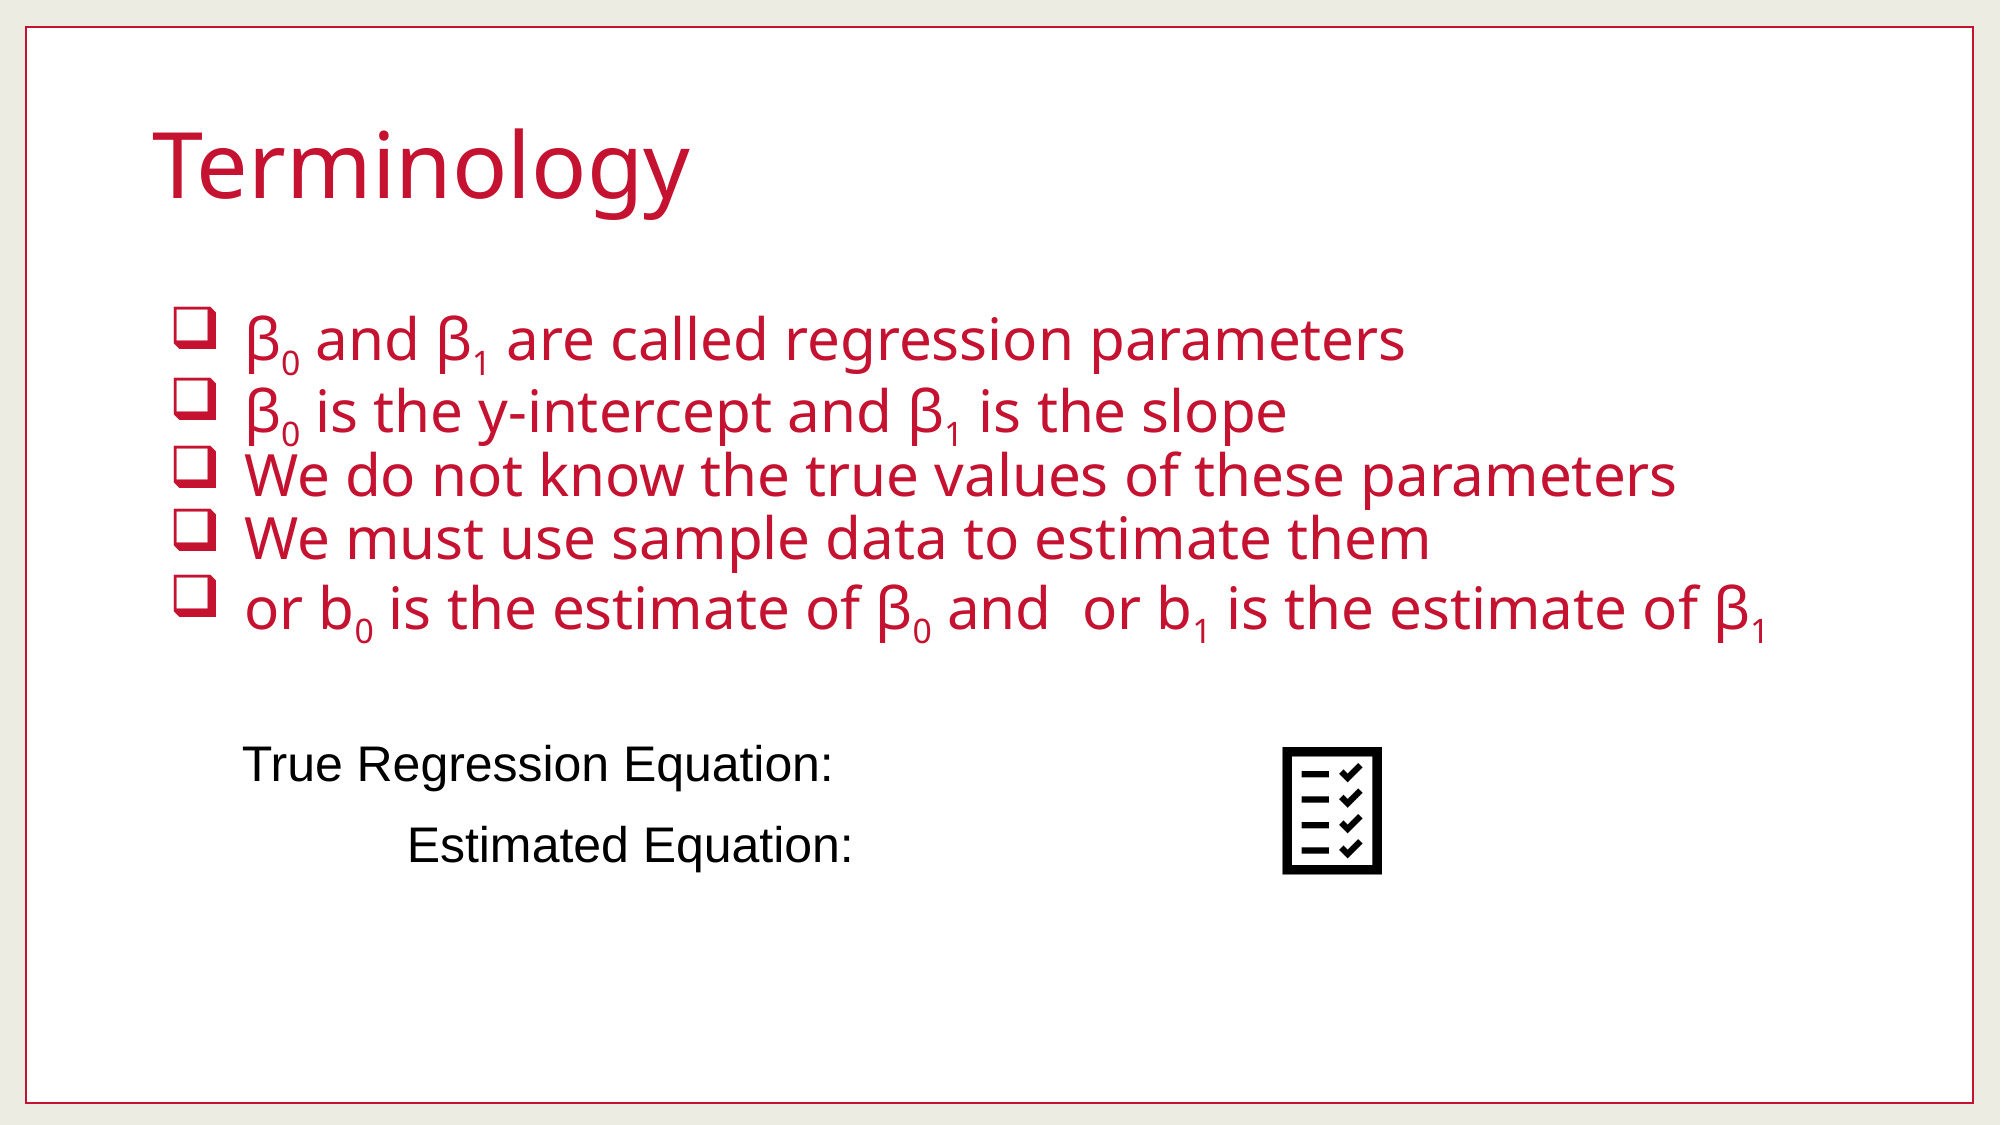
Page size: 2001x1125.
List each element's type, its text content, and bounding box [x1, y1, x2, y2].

title Terminology [137, 59, 1945, 278]
picture [1255, 733, 1409, 888]
